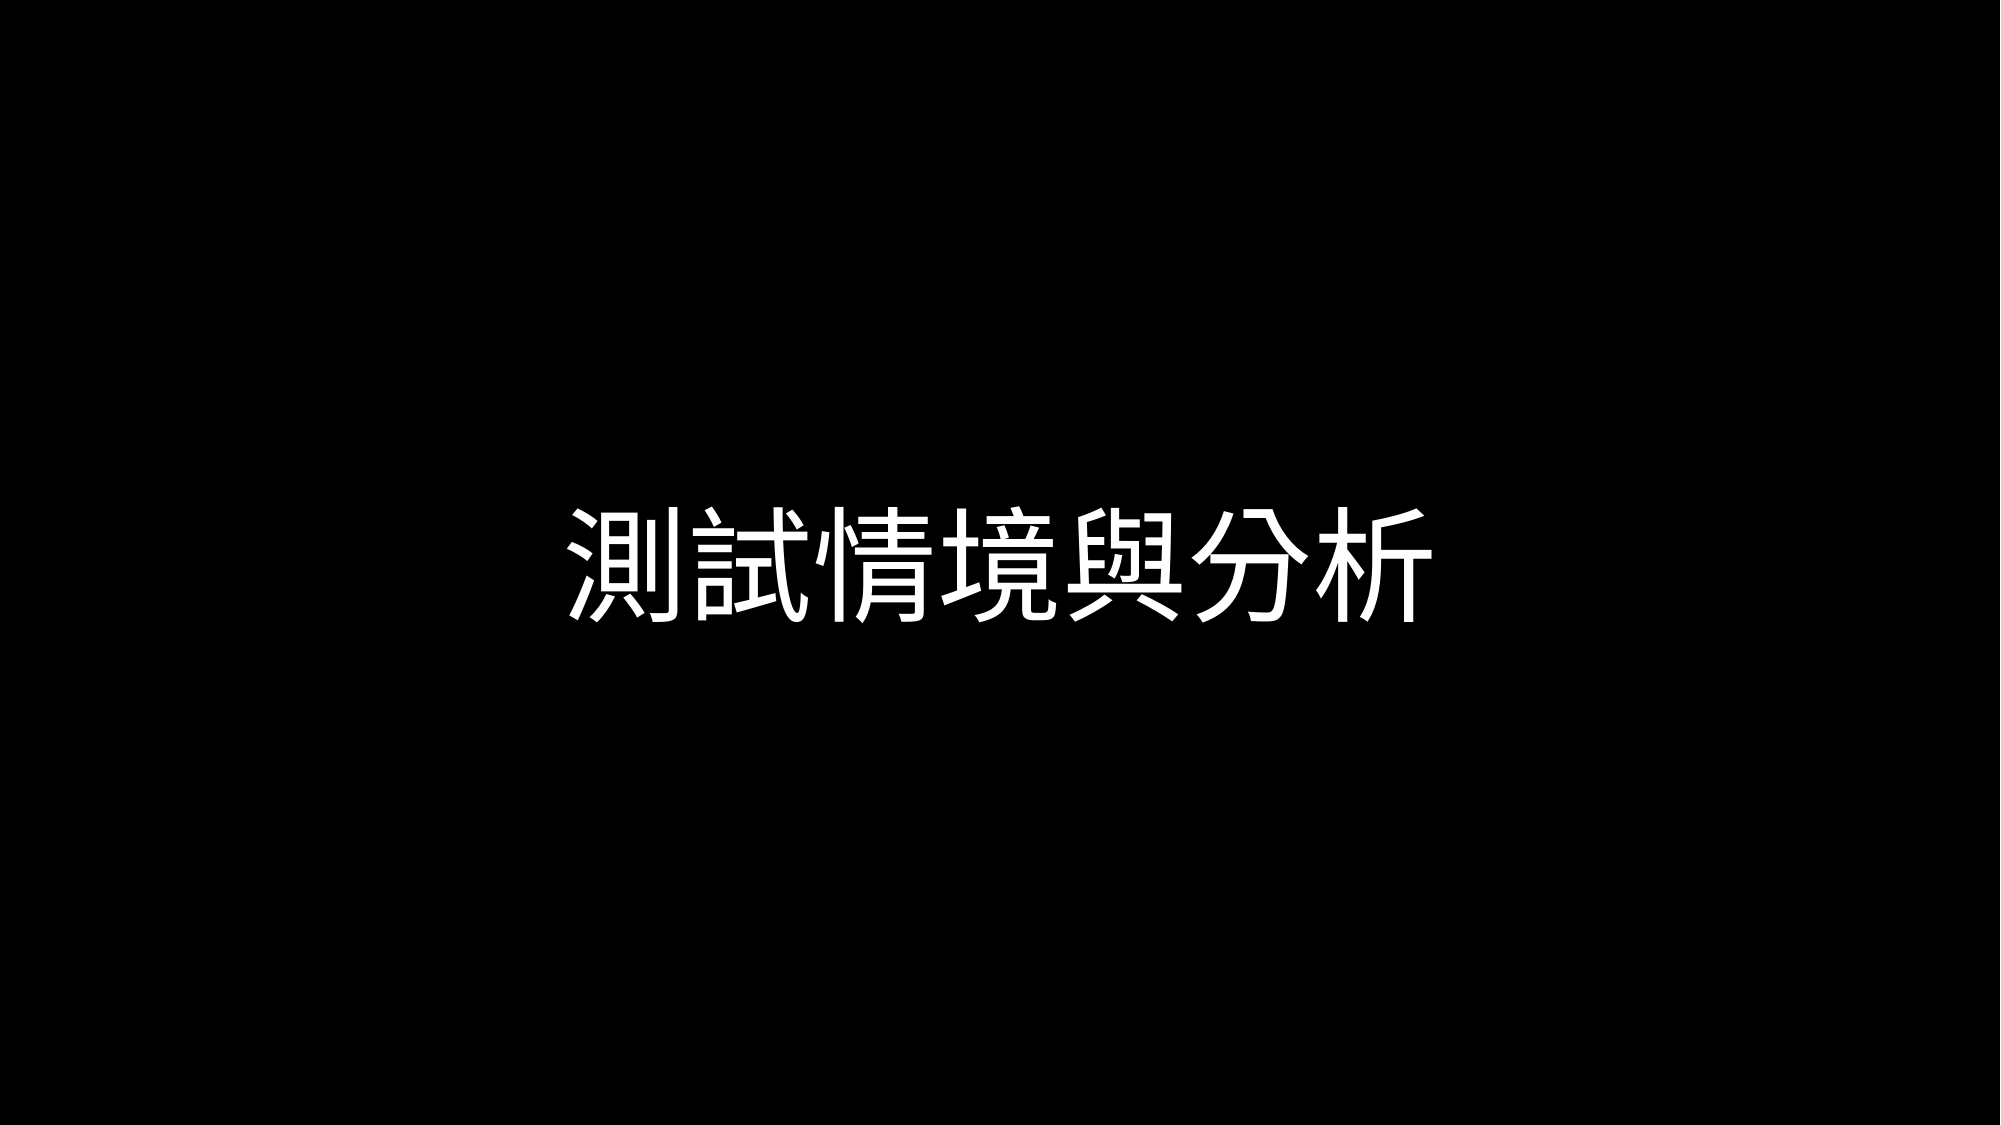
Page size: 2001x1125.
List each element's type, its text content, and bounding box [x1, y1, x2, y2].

text_box 測試情境與分析 [0, 0, 2000, 1125]
